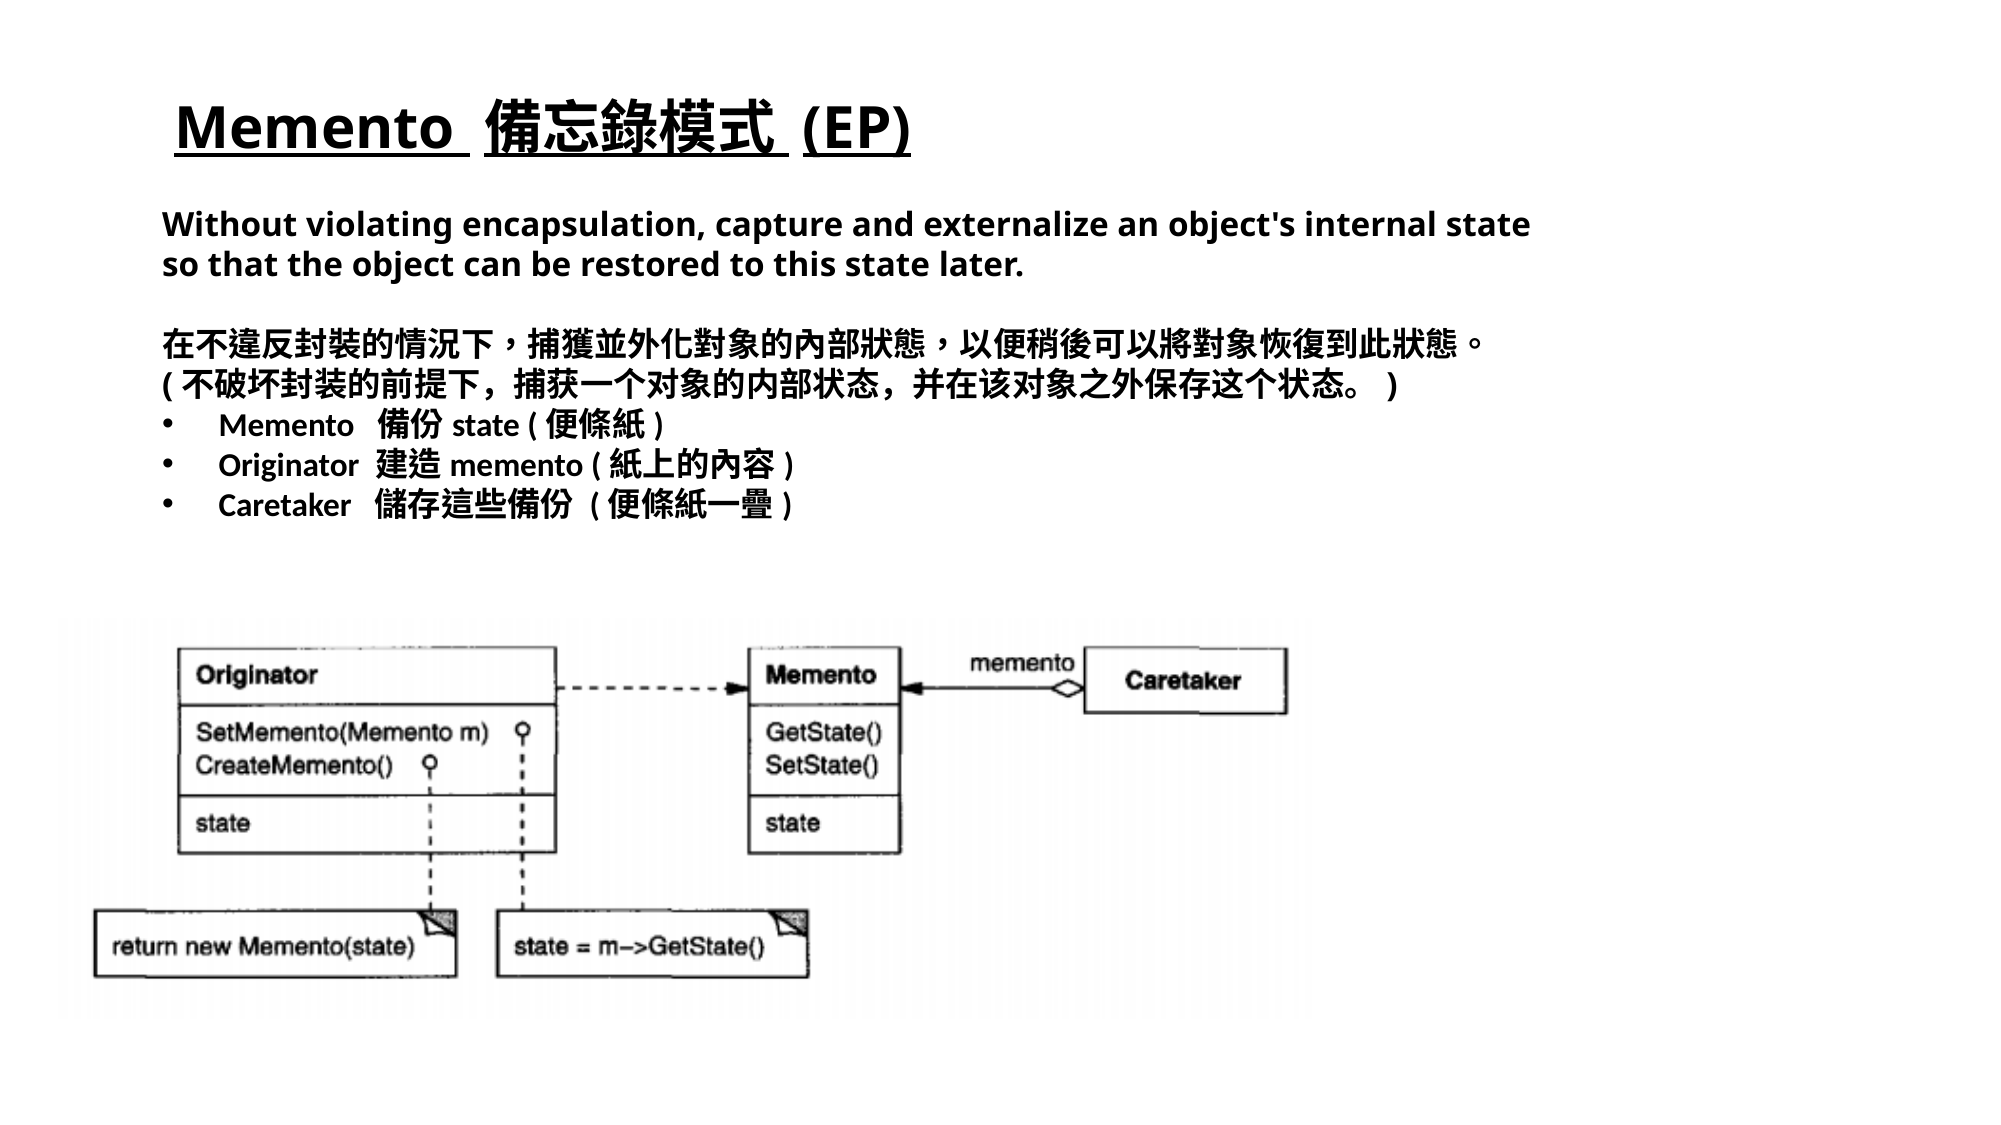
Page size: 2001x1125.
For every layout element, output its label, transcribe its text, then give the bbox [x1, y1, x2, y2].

text_box Without violating encapsulation, capture and externalize an object's internal state so that the object can be restored to this state later. 在不違反封裝的情況下，捕獲並外化對象的內部狀態，以便稍後可以將對象恢復到此狀態。 (不破坏封装的前提下，捕获一个对象的内部状态，并在该对象之外保存这个状态。) Memento 備份state (便條紙) Originator 建造memento (紙上的內容) Caretaker 儲存這些備份 (便條紙一疊) [147, 196, 1905, 571]
text_box Memento 備忘錄模式 (EP) [159, 35, 1243, 169]
picture [58, 618, 1312, 1020]
